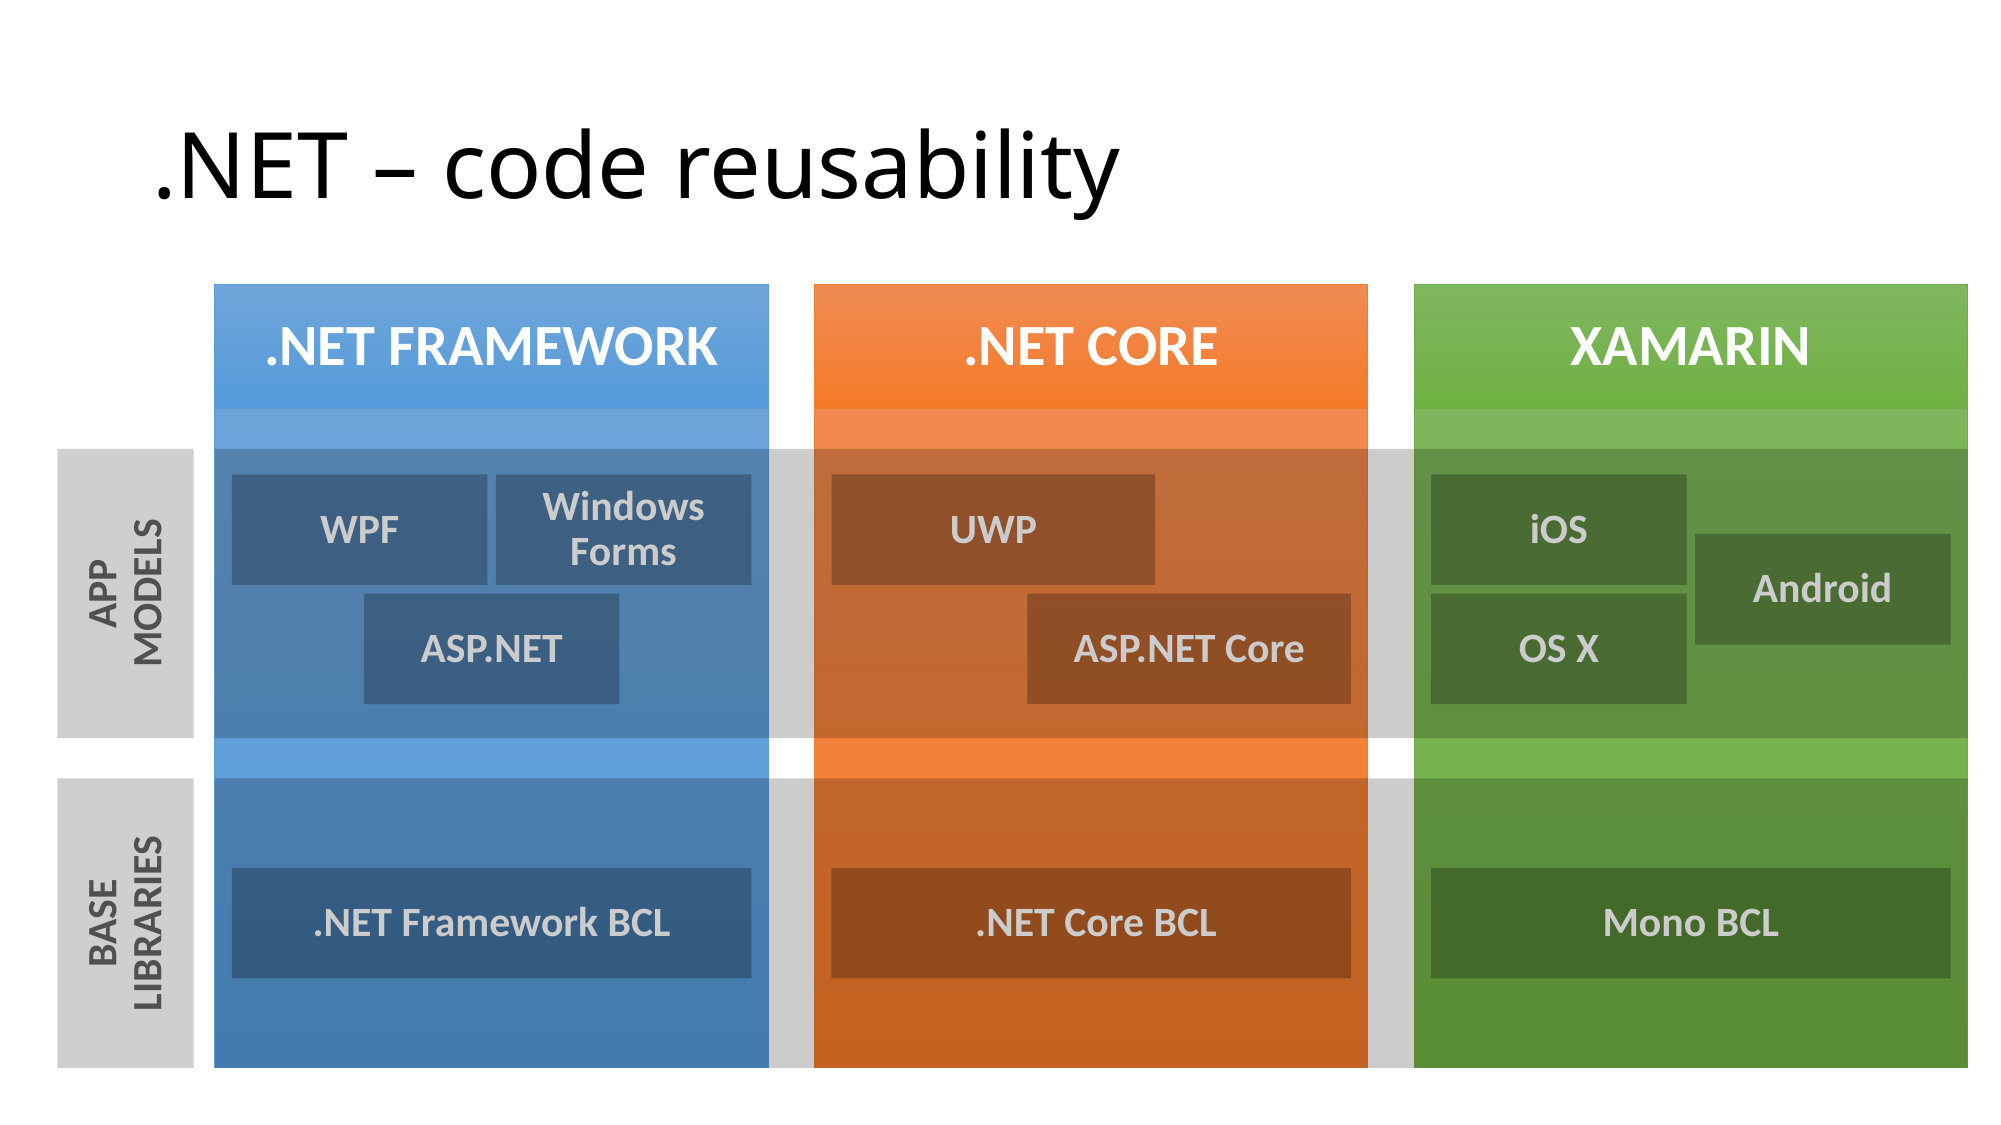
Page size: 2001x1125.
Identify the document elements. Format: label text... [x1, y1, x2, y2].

text_box [769, 448, 814, 739]
text_box [1368, 778, 1414, 1068]
text_box [1368, 448, 1414, 739]
title .NET – code reusability [137, 59, 1863, 278]
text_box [1414, 284, 1968, 1068]
text_box BASE LIBRARIES [57, 778, 194, 1068]
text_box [814, 284, 1368, 1068]
text_box APP MODELS [57, 448, 194, 739]
text_box [769, 778, 814, 1068]
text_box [214, 284, 769, 1068]
